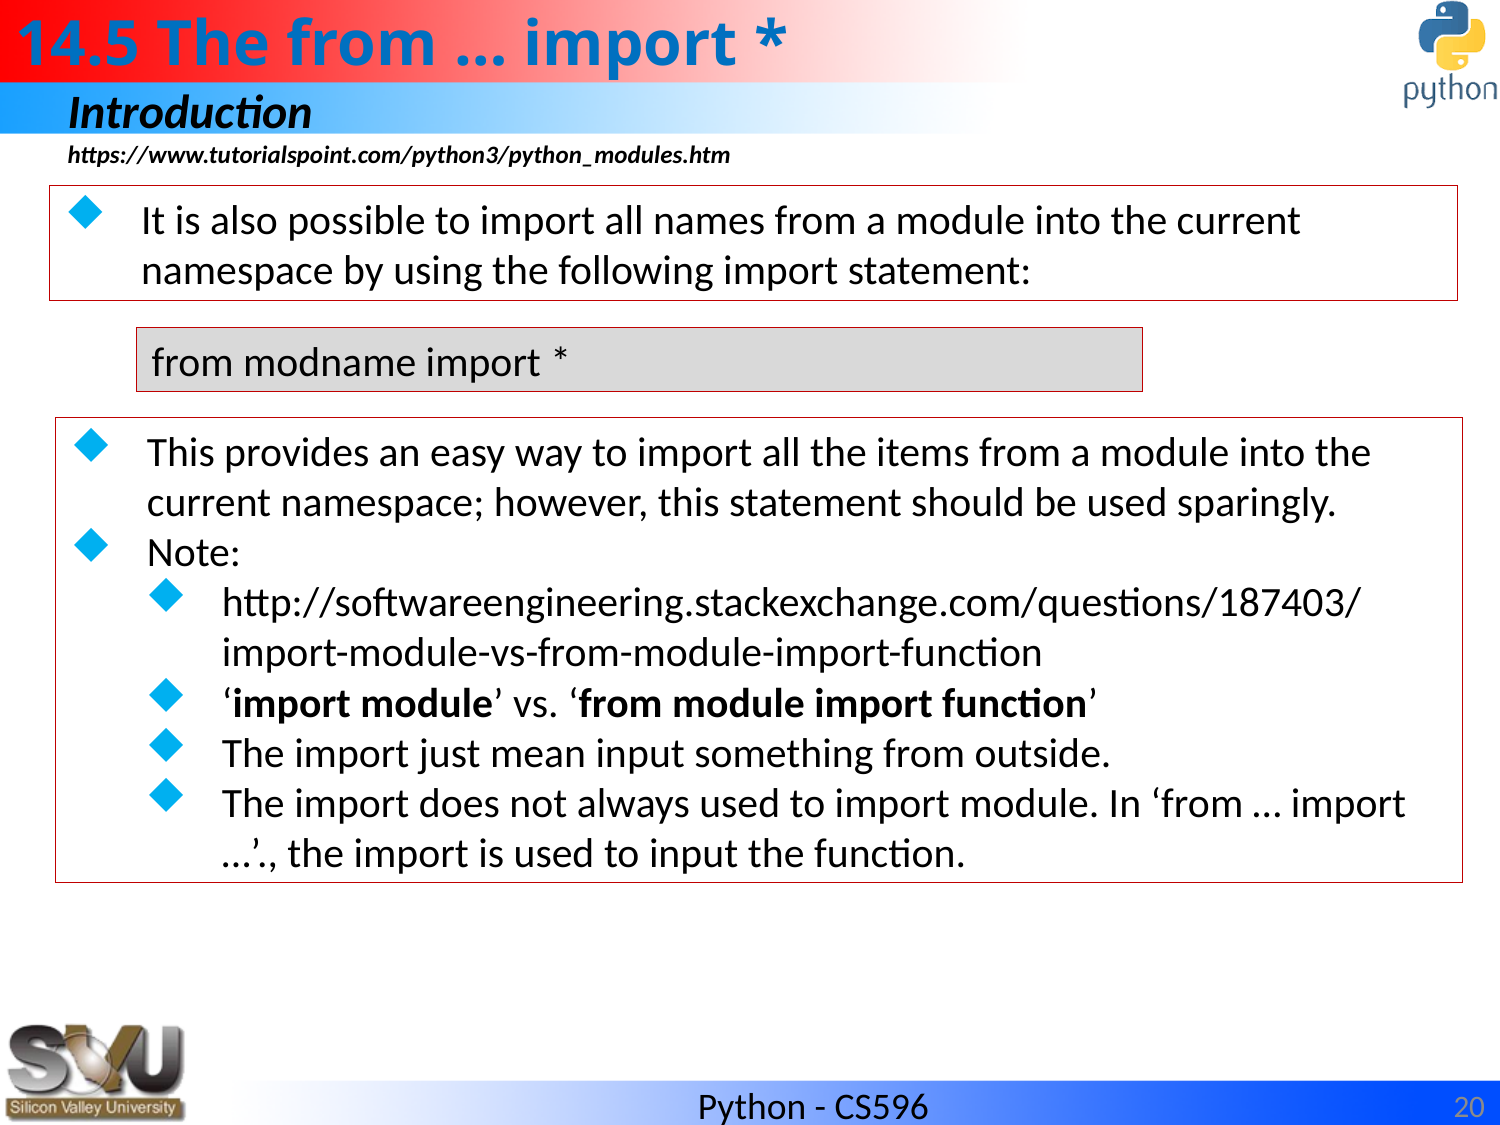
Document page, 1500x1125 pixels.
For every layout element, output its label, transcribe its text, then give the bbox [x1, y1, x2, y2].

text_box Introduction https://www.tutorialspoint.com/python3/python_modules.htm [52, 73, 1008, 176]
text_box from modname import * [136, 327, 1143, 392]
picture [0, 0, 1500, 1125]
text_box Python - CS596 [462, 1075, 1165, 1125]
text_box This provides an easy way to import all the items from a module into the current namespace; however, this statement should be used sparingly. Note: http://softwareengineering.stackexchange.com/questions/187403/import-module-vs-from-module-import-function ‘import module’ vs. ‘from module import function’ The import just mean input something from outside. The import does not always used to import module. In ‘from … import …’., the import is used to input the function. [55, 417, 1463, 883]
text_box It is also possible to import all names from a module into the current namespace by using the following import statement: [49, 185, 1458, 301]
title 14.5 The from … import * [0, 0, 1402, 95]
slide_number 20 [1162, 1074, 1500, 1125]
